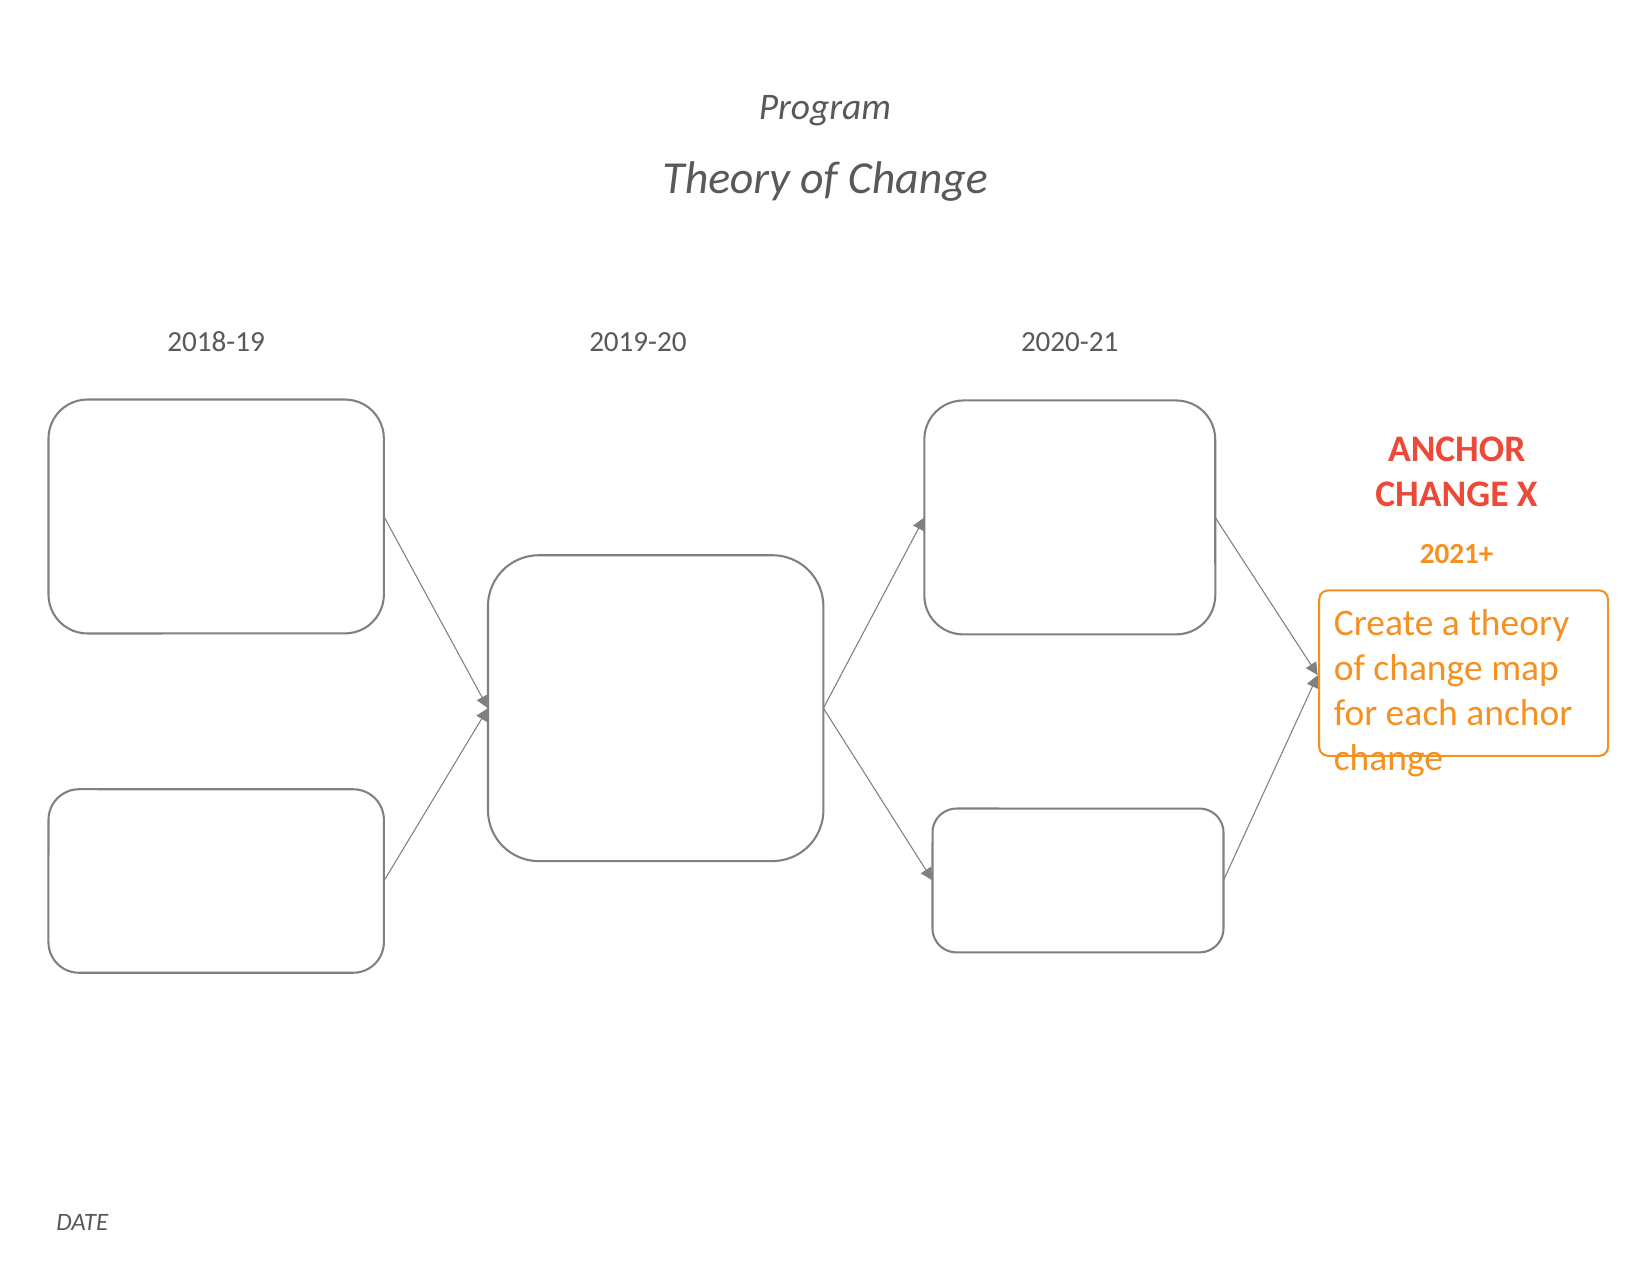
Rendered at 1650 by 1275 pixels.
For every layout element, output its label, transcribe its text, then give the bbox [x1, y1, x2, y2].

text_box 2020-21 [985, 314, 1154, 365]
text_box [823, 708, 933, 881]
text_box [1215, 517, 1318, 676]
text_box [383, 516, 488, 708]
text_box DATE [41, 1198, 473, 1244]
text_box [924, 400, 1216, 635]
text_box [1223, 675, 1318, 881]
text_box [1319, 590, 1609, 788]
text_box Program Theory of Change [538, 75, 1112, 210]
text_box 2019-20 [554, 314, 722, 365]
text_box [383, 708, 488, 881]
text_box 2018-19 [132, 314, 301, 365]
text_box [932, 808, 1224, 953]
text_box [48, 789, 384, 973]
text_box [48, 399, 384, 634]
text_box ANCHOR CHANGE X 2021+ [1332, 416, 1581, 577]
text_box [488, 555, 823, 862]
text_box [823, 517, 925, 708]
